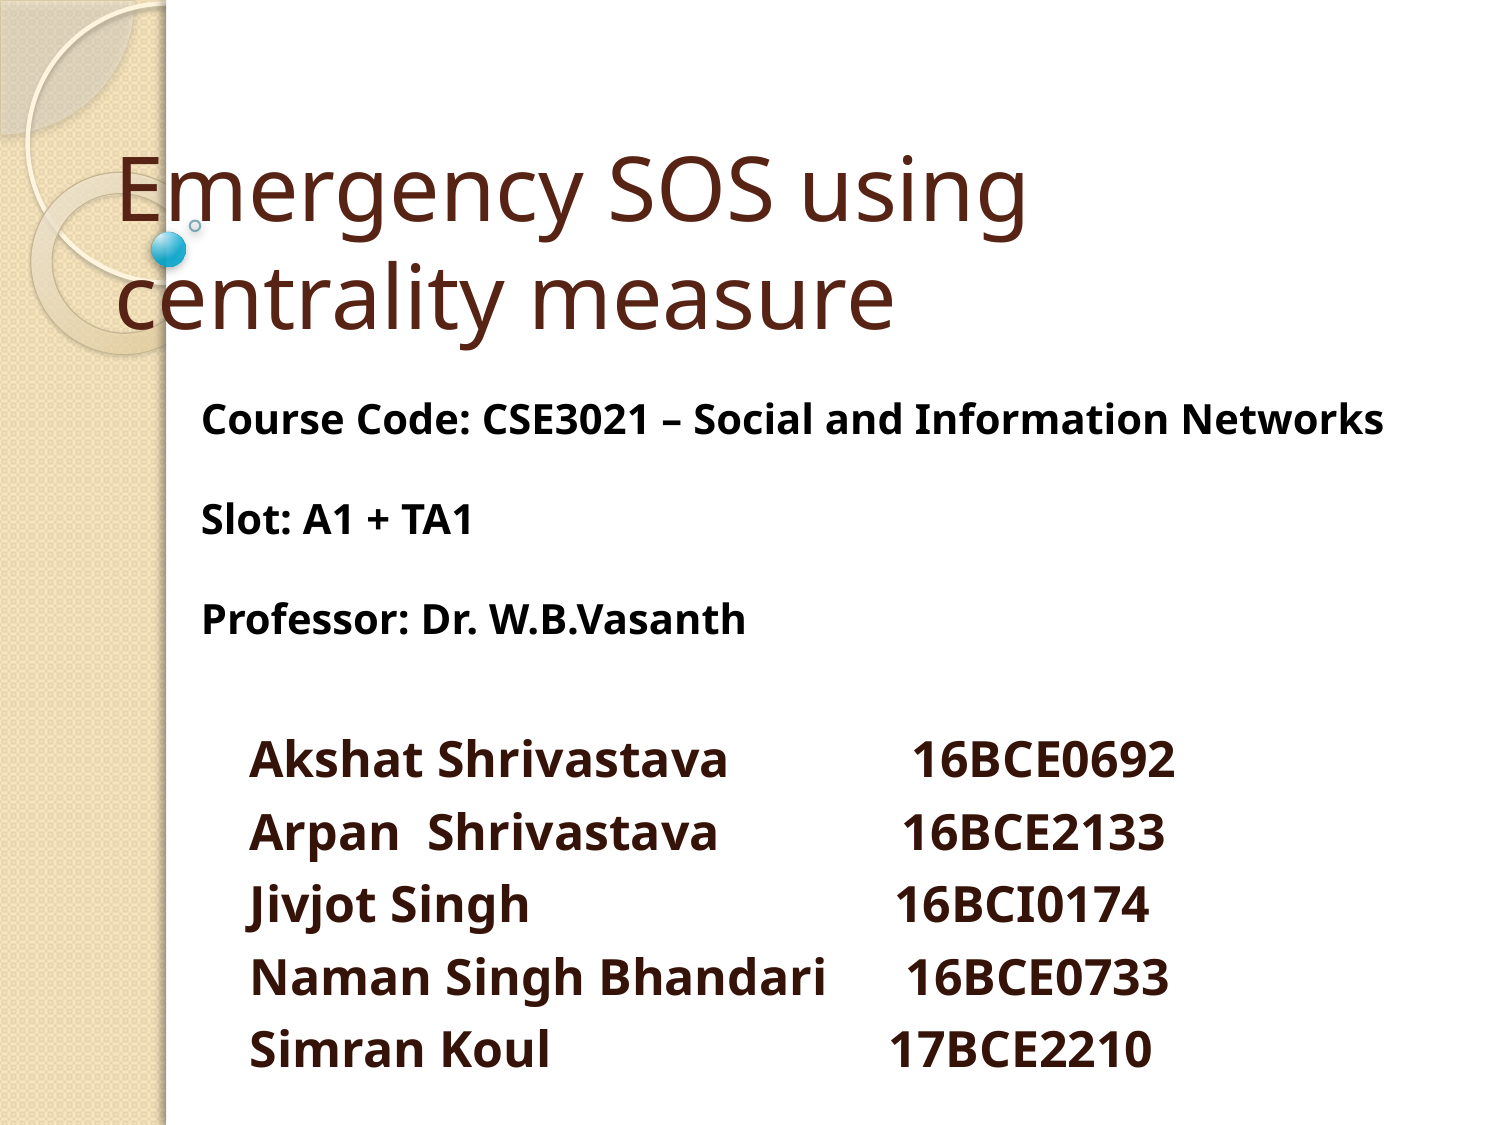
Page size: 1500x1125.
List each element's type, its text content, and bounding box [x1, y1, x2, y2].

text_box Course Code: CSE3021 – Social and Information Networks Slot: A1 + TA1 Professor: Dr. W.B.Vasanth [186, 385, 1400, 701]
title Emergency SOS using centrality measure [100, 113, 1376, 355]
subtitle Akshat Shrivastava 16BCE0692 Arpan Shrivastava 16BCE2133 Jivjot Singh 16BCI0174 Naman Singh Bhandari 16BCE0733 Simran Koul 17BCE2210 [230, 727, 1281, 1016]
